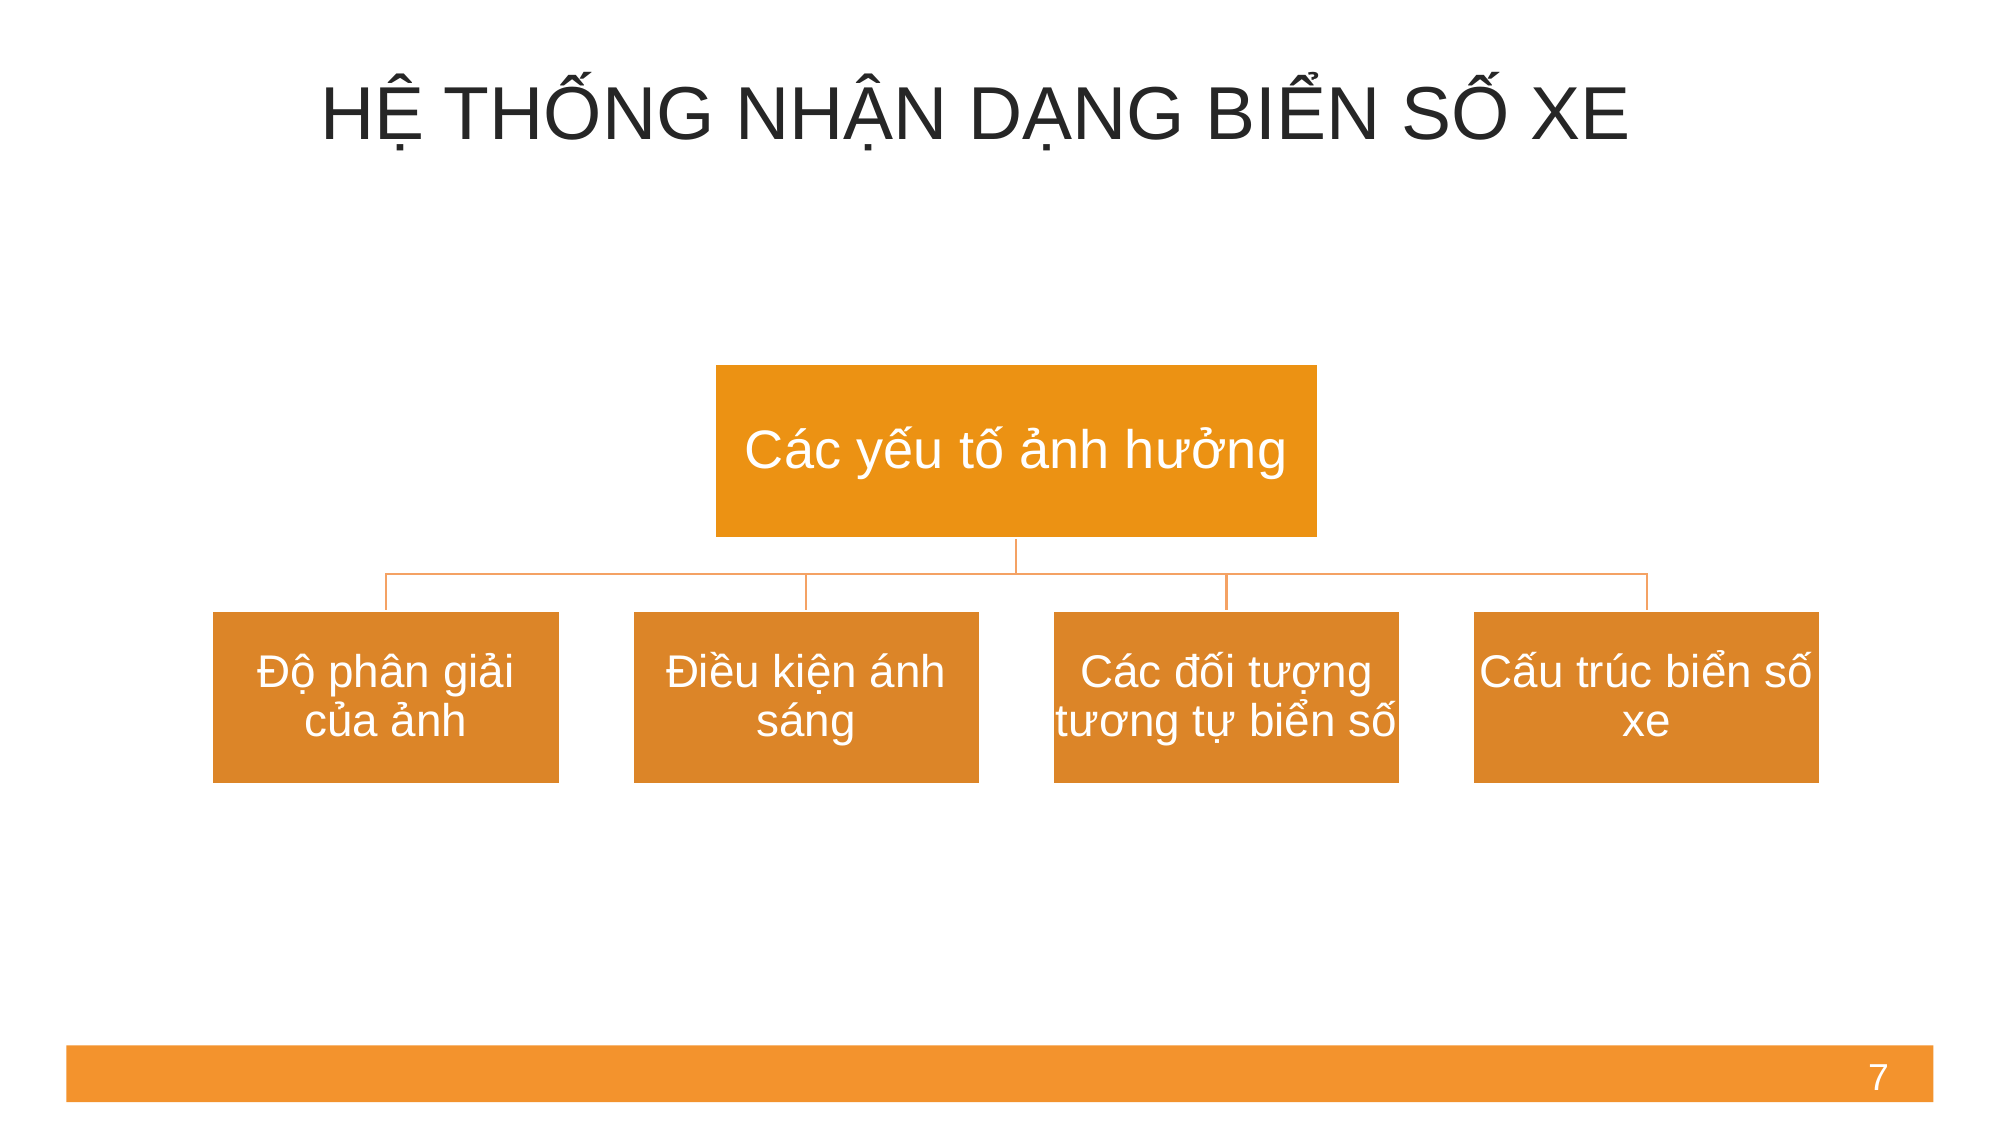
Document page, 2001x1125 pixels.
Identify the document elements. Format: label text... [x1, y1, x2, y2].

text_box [211, 232, 1822, 916]
list HỆ THỐNG NHẬN DẠNG BIỂN SỐ XE [0, 55, 1952, 175]
text_box 7 [1853, 1045, 1904, 1105]
